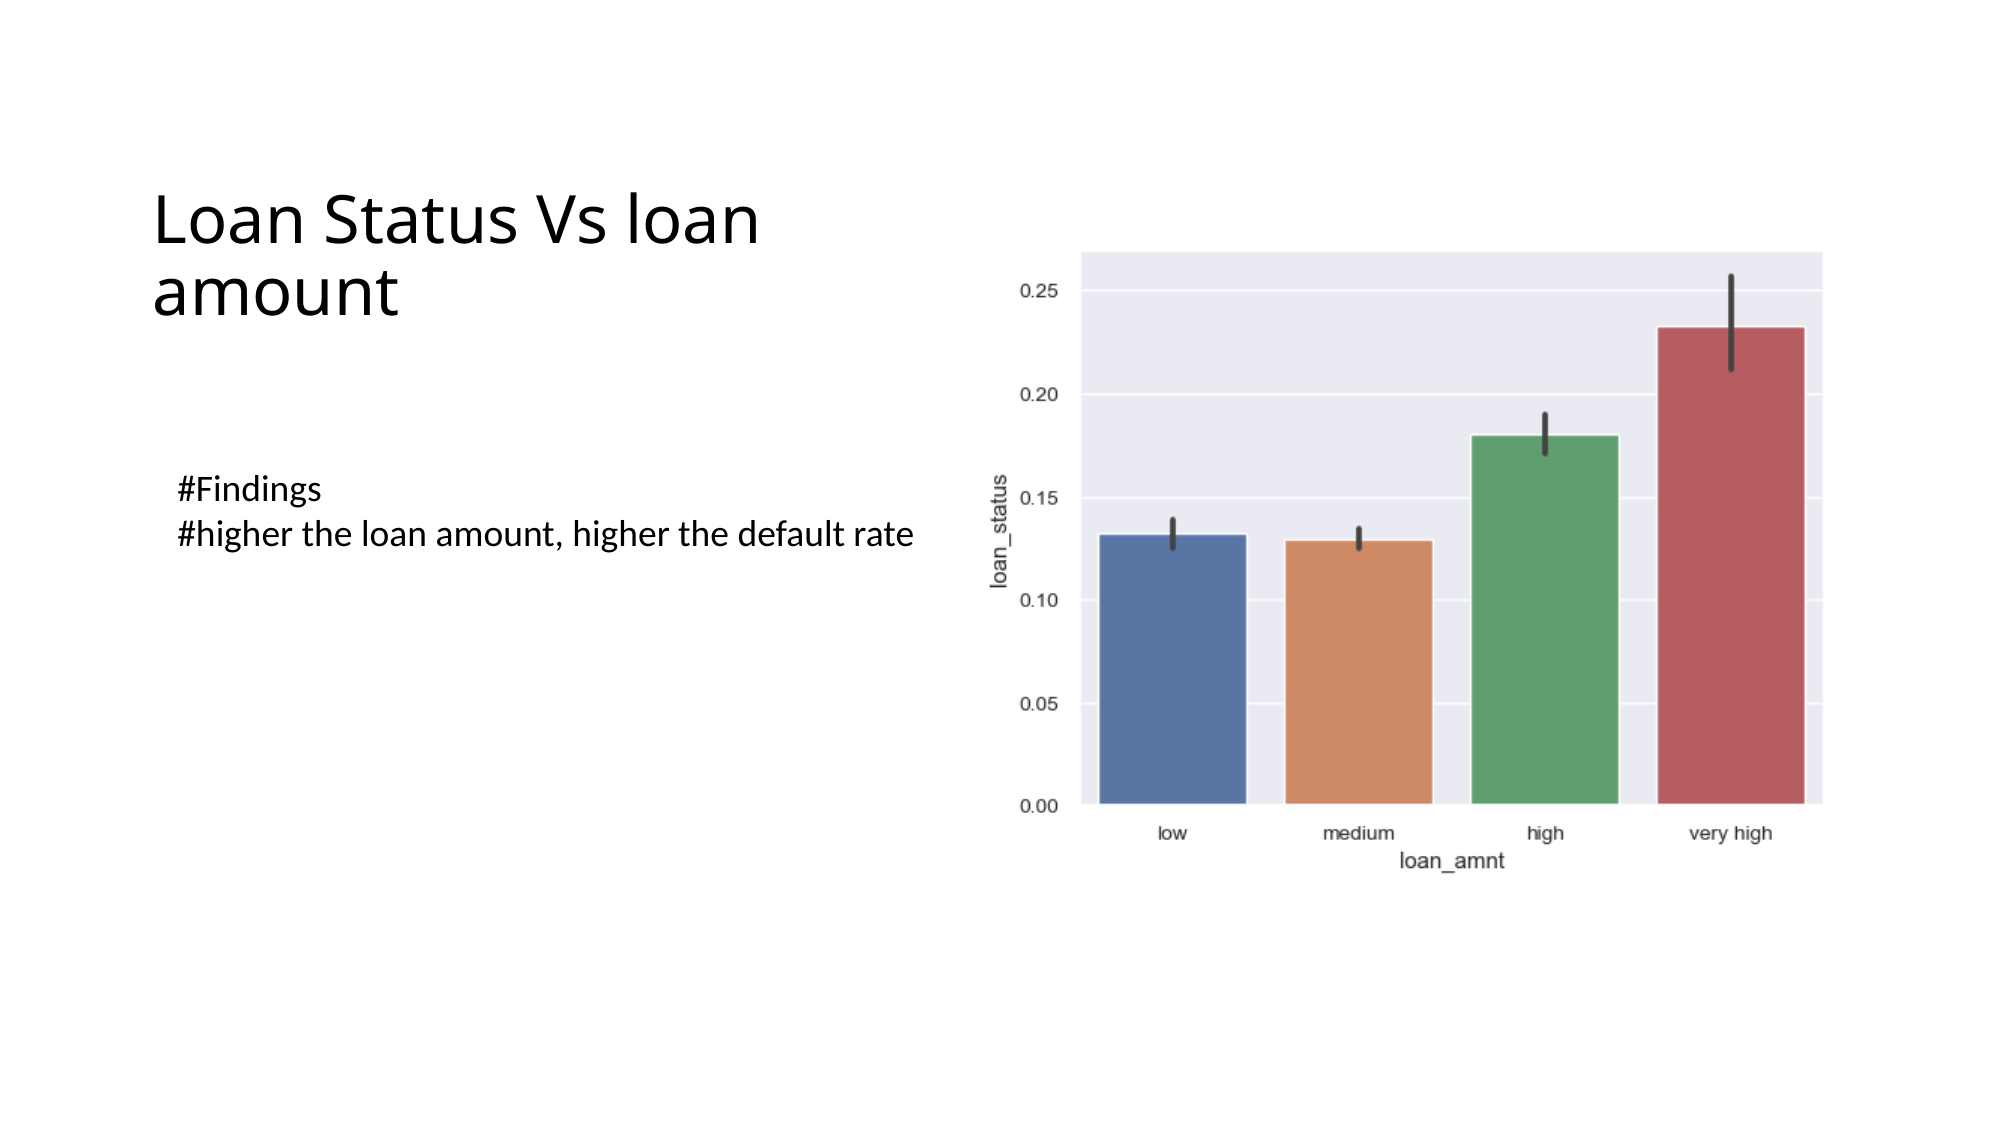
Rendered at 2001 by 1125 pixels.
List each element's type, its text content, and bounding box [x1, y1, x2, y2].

title Loan Status Vs loan amount [137, 75, 783, 338]
picture [974, 236, 1838, 888]
text_box #Findings #higher the loan amount, higher the default rate [162, 456, 974, 562]
